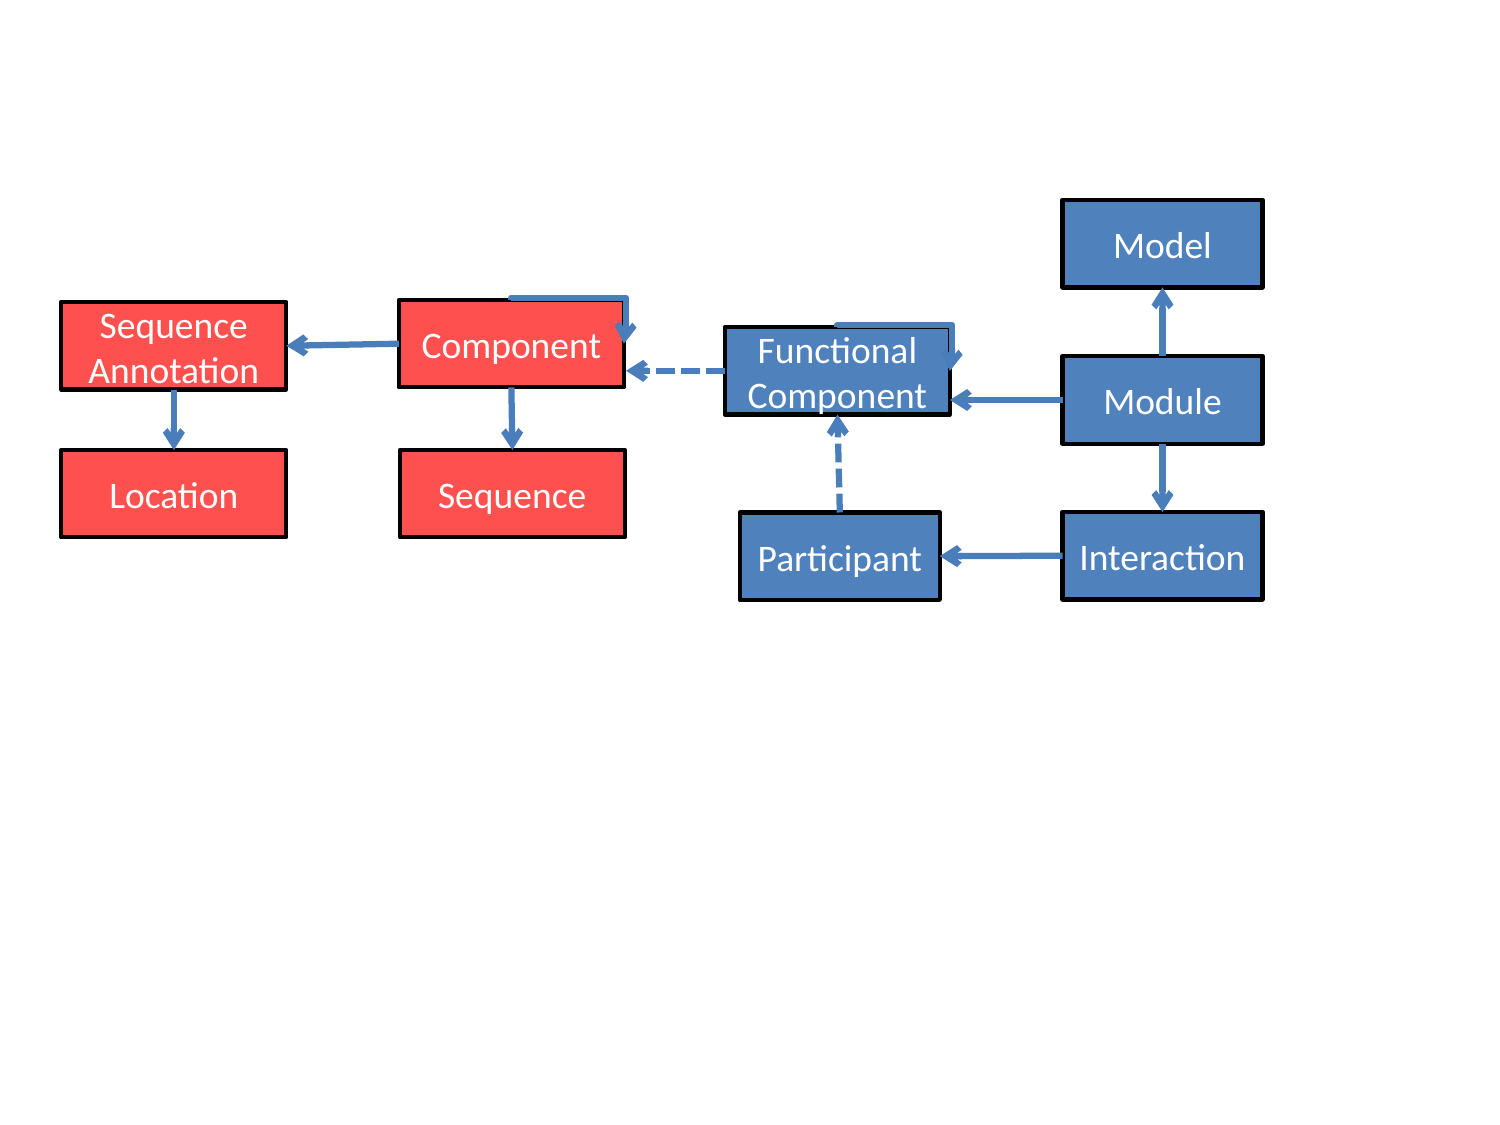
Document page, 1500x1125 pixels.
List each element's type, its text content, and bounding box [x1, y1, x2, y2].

text_box Participant [738, 510, 942, 602]
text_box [286, 343, 400, 347]
text_box Component [397, 298, 626, 389]
text_box Interaction [1060, 510, 1265, 602]
text_box Functional Component [723, 325, 952, 417]
text_box Sequence Annotation [59, 300, 288, 392]
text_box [545, 265, 590, 379]
text_box Model [1060, 198, 1265, 290]
text_box Module [1060, 354, 1265, 446]
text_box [871, 292, 916, 406]
text_box Sequence [398, 448, 627, 539]
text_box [837, 414, 841, 513]
text_box Location [59, 448, 288, 539]
